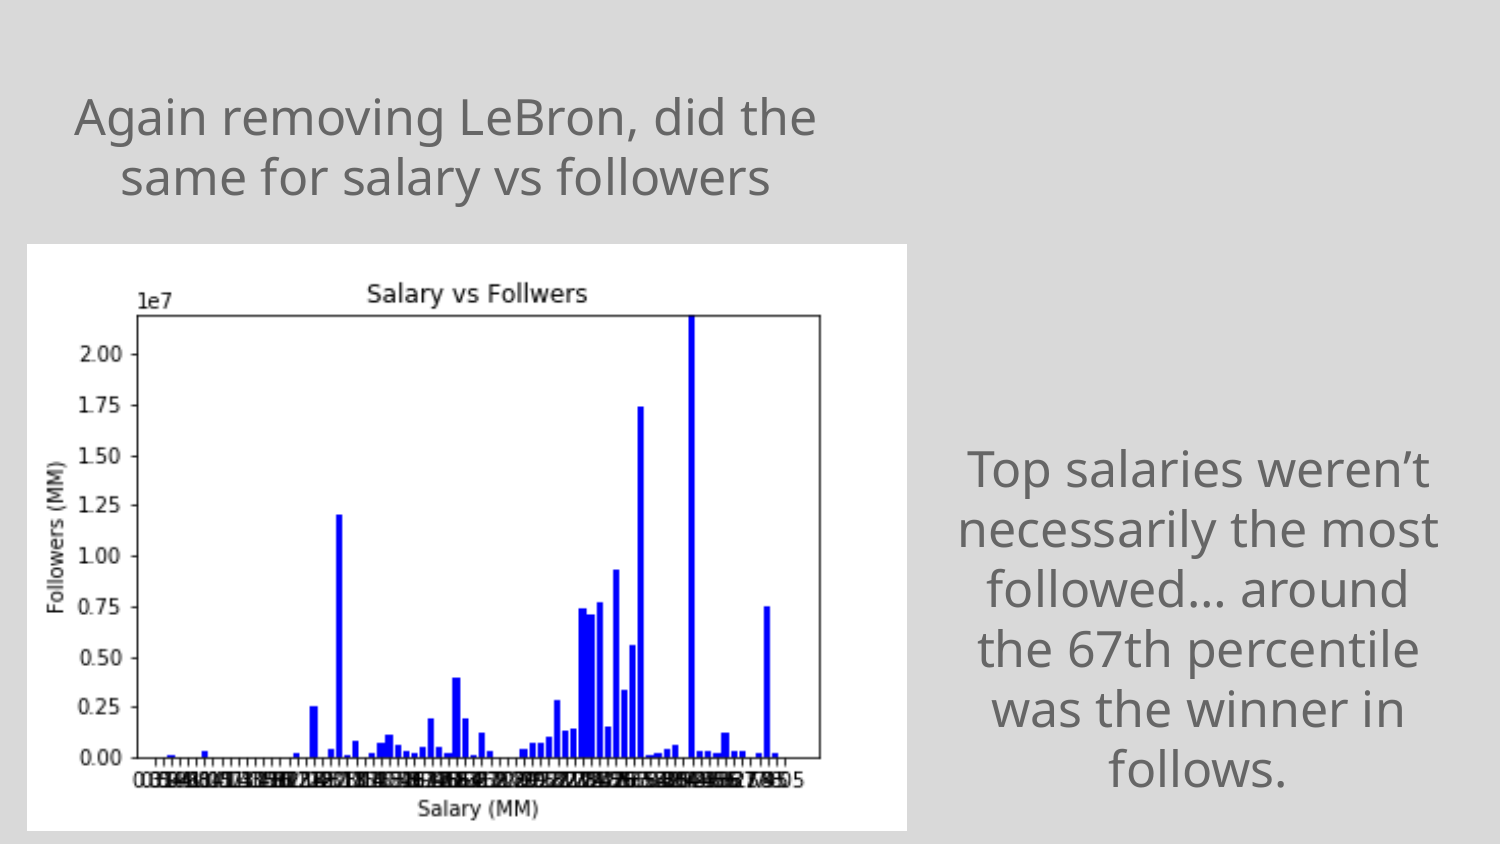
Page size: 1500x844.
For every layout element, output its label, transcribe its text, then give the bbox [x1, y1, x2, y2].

subtitle Again removing LeBron, did the same for salary vs followers [27, 70, 865, 244]
picture [27, 244, 907, 832]
subtitle Top salaries weren’t necessarily the most followed… around the 67th percentile was the winner in follows. [941, 422, 1457, 768]
